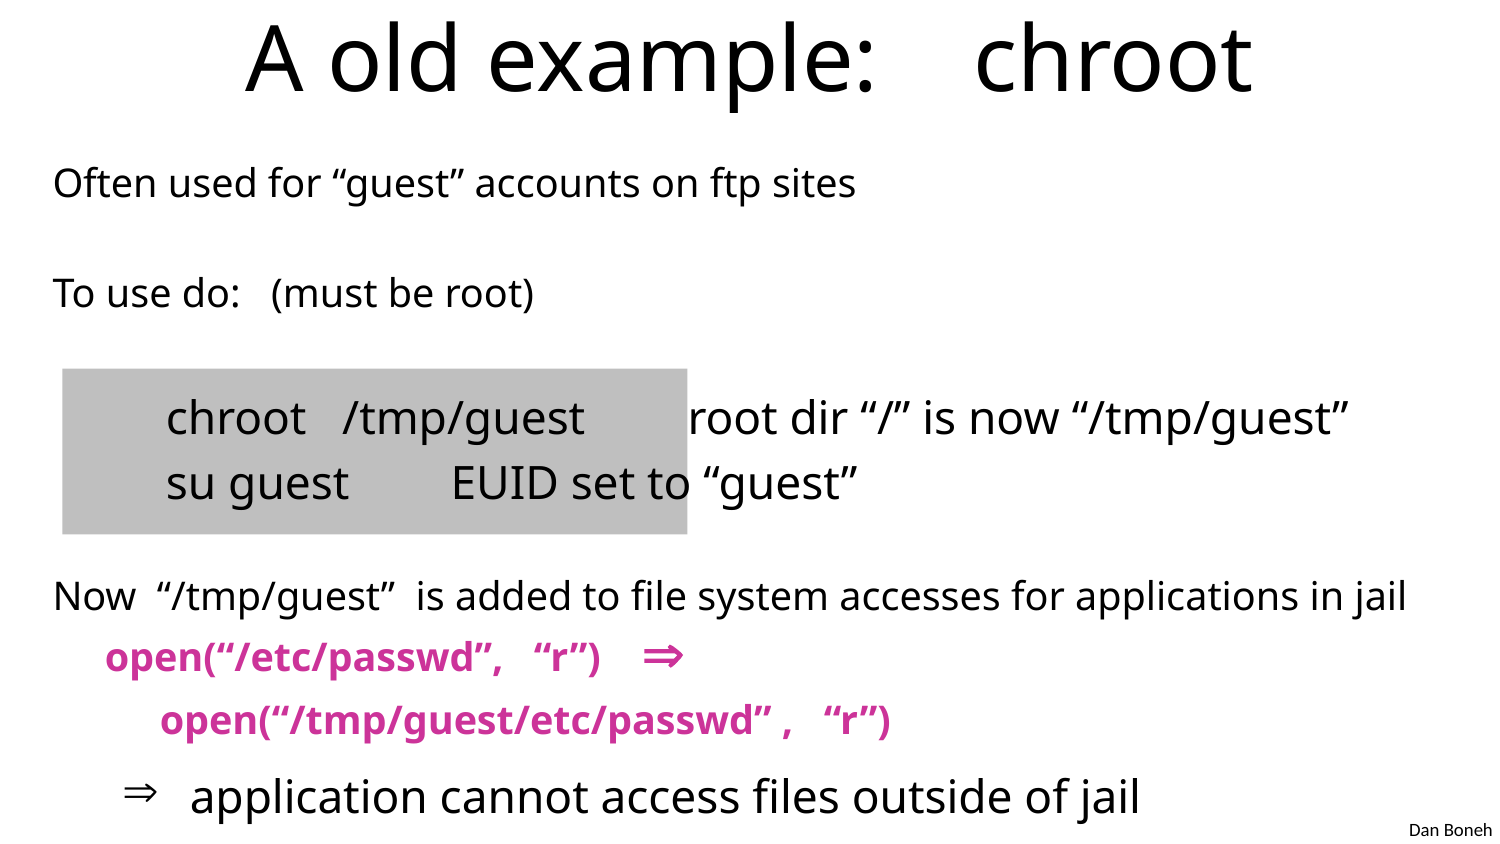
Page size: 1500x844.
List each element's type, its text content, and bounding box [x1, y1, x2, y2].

title A old example: chroot [75, 0, 1425, 125]
list Often used for “guest” accounts on ftp sites To use do: (must be root) chroot /tmp/guest root dir “/” is now “/tmp/guest” su guest EUID set to “guest” Now “/tmp/guest” is added to file system accesses for applications in jail open(“/etc/passwd”, “r”)  open(“/tmp/guest/etc/passwd” , “r”) application cannot access files outside of jail [37, 150, 1463, 844]
